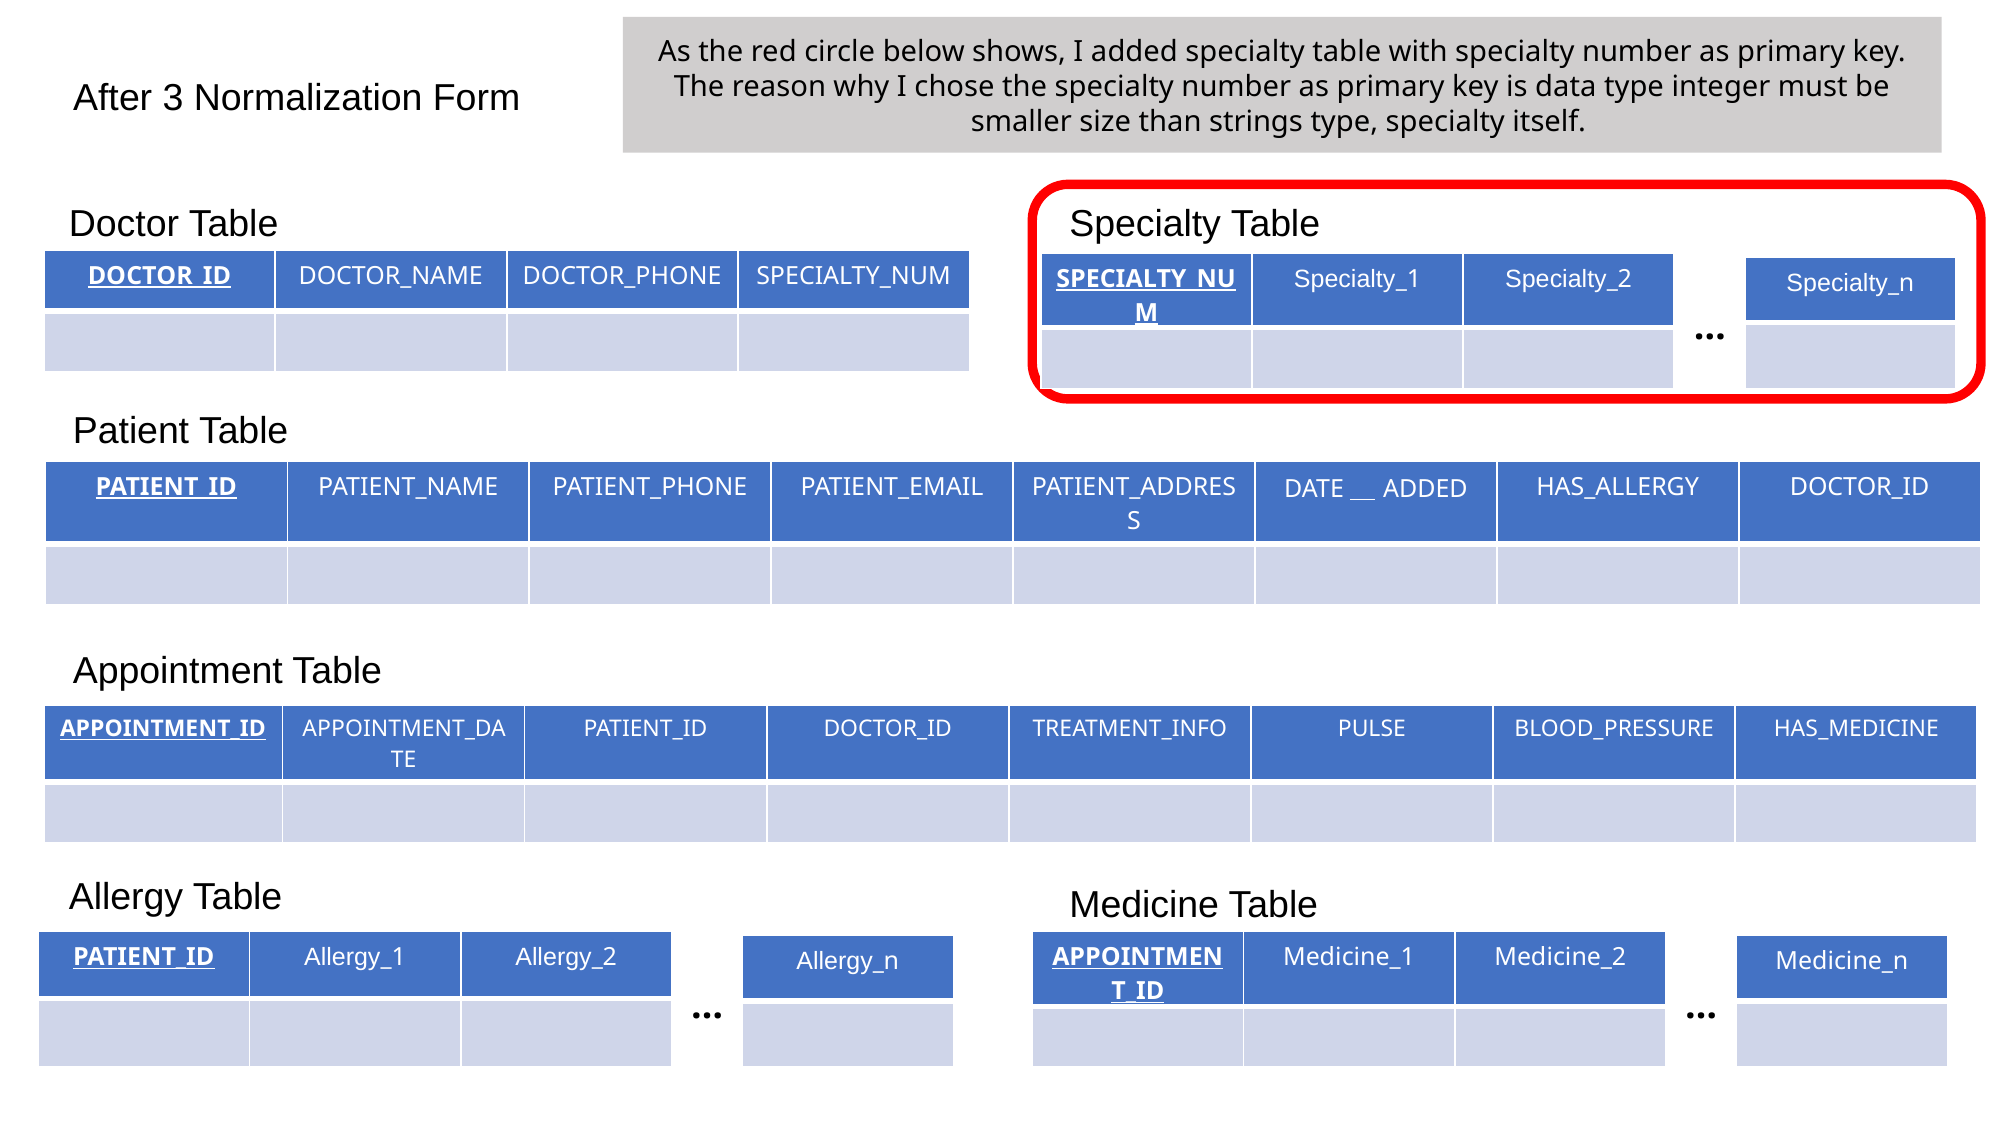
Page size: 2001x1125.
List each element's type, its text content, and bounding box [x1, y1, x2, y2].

table_header Medicine_2 [1456, 932, 1665, 1004]
table_cell [739, 314, 969, 371]
table_cell [1746, 325, 1955, 388]
table_cell [768, 785, 1008, 842]
table_cell [508, 314, 737, 371]
table_cell [1737, 1004, 1947, 1066]
table_cell [1456, 1009, 1665, 1066]
table_header DOCTOR_NAME [276, 252, 506, 308]
table_header SPECIALTY_NUM [1042, 254, 1251, 325]
table_header APPOINTMENT_DATE [283, 706, 524, 779]
table_cell [1740, 547, 1980, 604]
table_cell [250, 1001, 460, 1066]
table_cell [1253, 330, 1462, 388]
text_box Patient Table [58, 398, 1059, 459]
table_header PATIENT_EMAIL [772, 462, 1012, 541]
text_box Allergy Table [54, 864, 574, 924]
table_header HAS_MEDICINE [1736, 706, 1976, 779]
table_header DOCTOR_PHONE [508, 252, 737, 308]
table_header PATIENT_ADDRESS [1014, 462, 1254, 541]
table_header PATIENT_ID [39, 932, 249, 996]
table_cell [283, 785, 524, 842]
table_header PATIENT_ID [525, 706, 766, 779]
table_cell [288, 547, 528, 604]
table_cell [1014, 547, 1254, 604]
text_box Doctor Table [54, 191, 1044, 252]
table_cell [1464, 330, 1673, 388]
table_header Specialty_n [1746, 258, 1955, 320]
table_cell [1498, 547, 1738, 604]
table_cell [1010, 785, 1250, 842]
table_cell [1494, 785, 1734, 842]
table_header Allergy_2 [462, 932, 671, 996]
text_box [1031, 183, 1983, 400]
table_cell [45, 785, 282, 842]
table_header PATIENT_NAME [288, 462, 528, 541]
table_header TREATMENT_INFO [1010, 706, 1250, 779]
table_header Allergy_1 [250, 932, 460, 996]
table_header APPOINTMENT_ID [1033, 932, 1243, 1004]
table_cell [1042, 330, 1251, 388]
text_box Appointment Table [58, 638, 1059, 699]
table_cell [1244, 1009, 1454, 1066]
table_cell [1736, 785, 1976, 842]
table_header DOCTOR_ID [1740, 462, 1980, 541]
table_header DOCTOR_ID [768, 706, 1008, 779]
table_header Medicine_n [1737, 936, 1947, 998]
table_cell [276, 314, 506, 371]
text_box … [650, 973, 764, 1034]
table_header Allergy_n [743, 936, 953, 998]
table_cell [1252, 785, 1492, 842]
table_header Specialty_1 [1253, 254, 1462, 325]
table_header Medicine_1 [1244, 932, 1454, 1004]
table_cell [743, 1004, 953, 1066]
table_cell [772, 547, 1012, 604]
table_header BLOOD_PRESSURE [1494, 706, 1734, 779]
table_cell [1256, 547, 1496, 604]
table_header PULSE [1252, 706, 1492, 779]
table_cell [45, 314, 274, 371]
table_header HAS_ALLERGY [1498, 462, 1738, 541]
table_cell [46, 547, 287, 604]
table_header SPECIALTY_NUM [739, 252, 969, 308]
text_box As the red circle below shows, I added specialty table with specialty number as primary key. The reason why I chose the specialty number as primary key is data type integer must be smaller size than strings type, specialty itself. [622, 16, 1943, 154]
text_box Medicine Table [1054, 872, 1942, 932]
table_header Specialty_2 [1464, 254, 1673, 325]
table_header PATIENT_PHONE [530, 462, 770, 541]
table_header DATE＿ADDED [1256, 462, 1496, 541]
text_box After 3 Normalization Form [58, 65, 610, 126]
table_header PATIENT_ID [46, 462, 287, 541]
text_box … [1644, 973, 1758, 1034]
table_header APPOINTMENT_ID [45, 706, 282, 779]
table_cell [39, 1001, 249, 1066]
table_cell [530, 547, 770, 604]
table_header DOCTOR_ID [45, 251, 274, 308]
table_cell [462, 1001, 671, 1066]
text_box … [1653, 295, 1766, 355]
table_cell [1033, 1009, 1243, 1066]
table_cell [525, 785, 766, 842]
